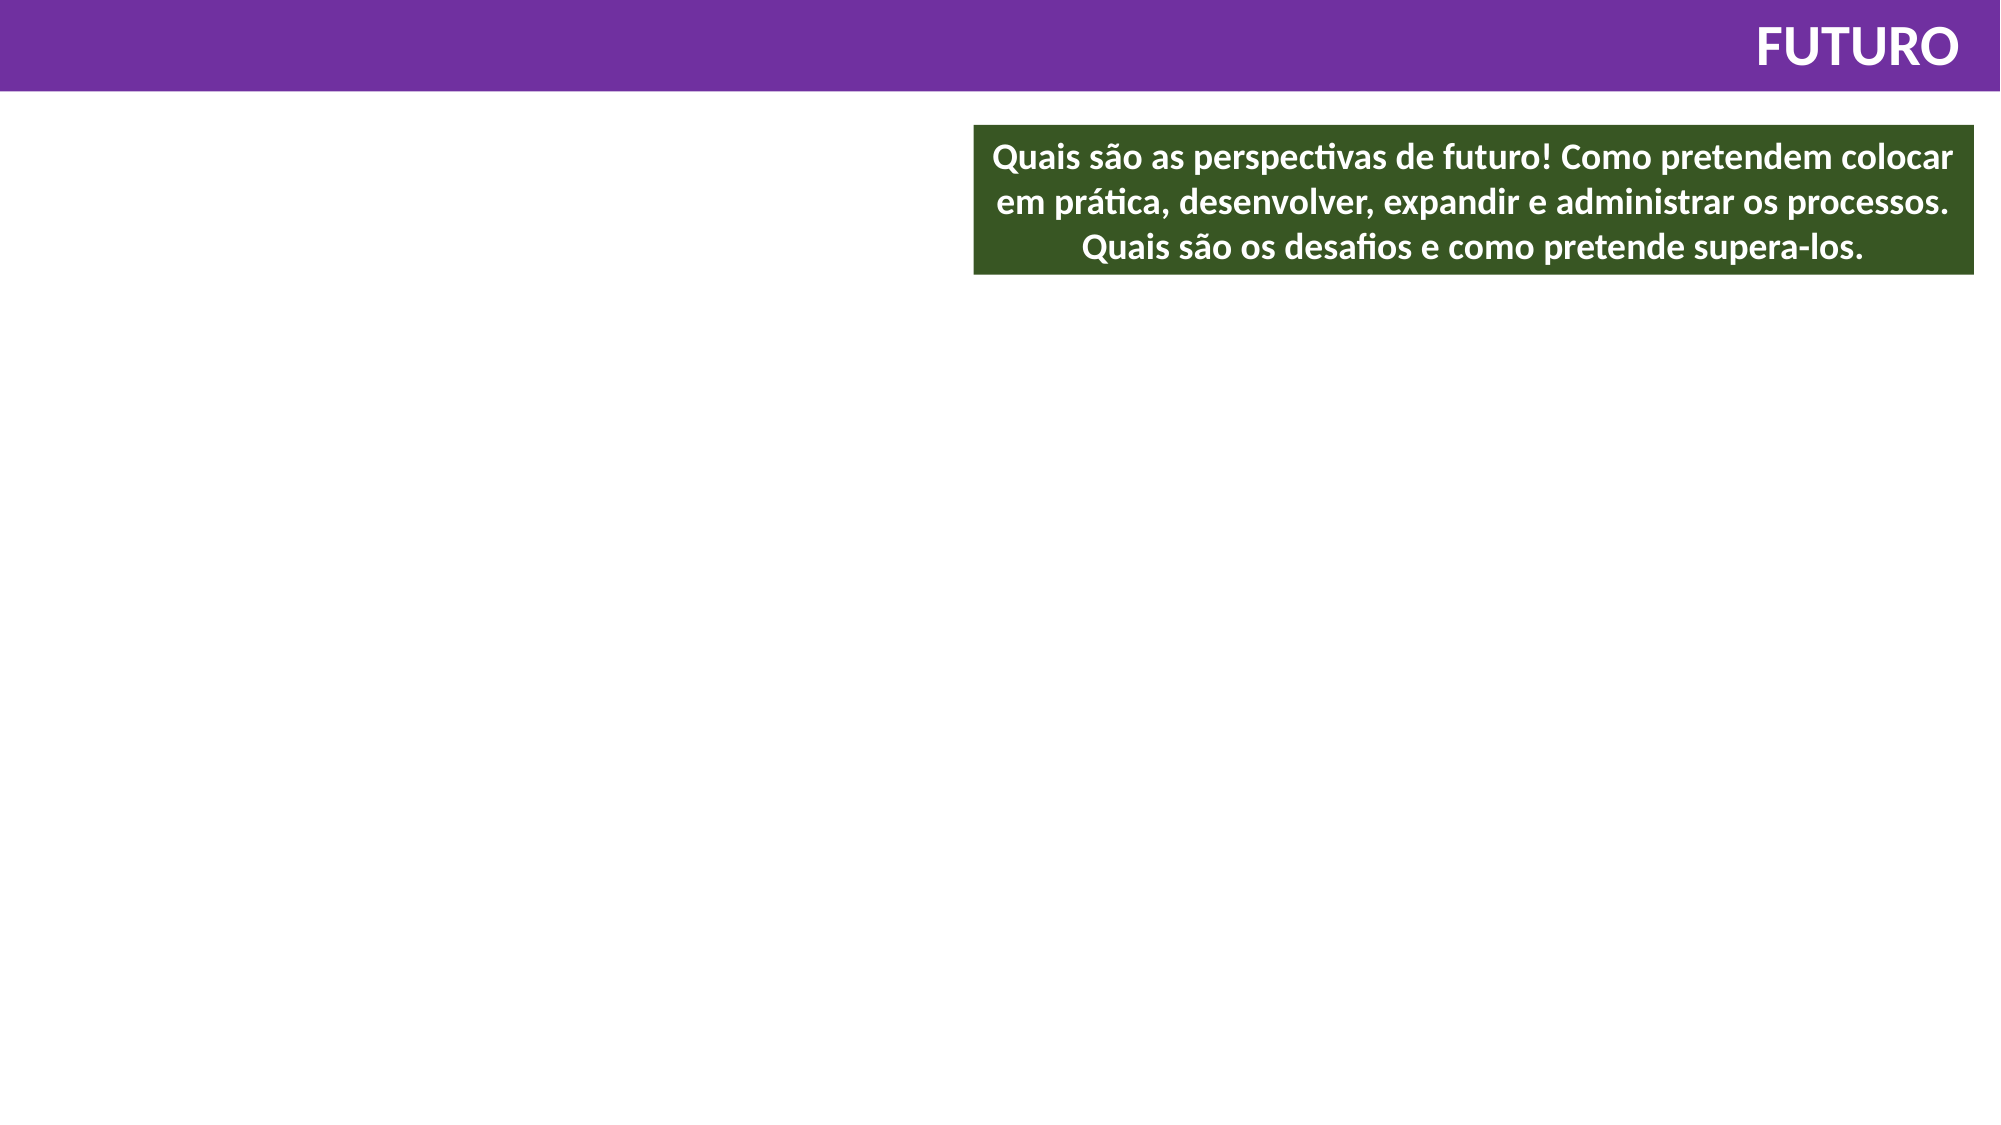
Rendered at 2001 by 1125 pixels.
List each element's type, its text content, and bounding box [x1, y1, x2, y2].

text_box [0, 0, 2000, 92]
text_box Quais são as perspectivas de futuro! Como pretendem colocar em prática, desenvolver, expandir e administrar os processos. Quais são os desafios e como pretende supera-los. [973, 124, 1974, 275]
text_box FUTURO [1628, 0, 1975, 85]
